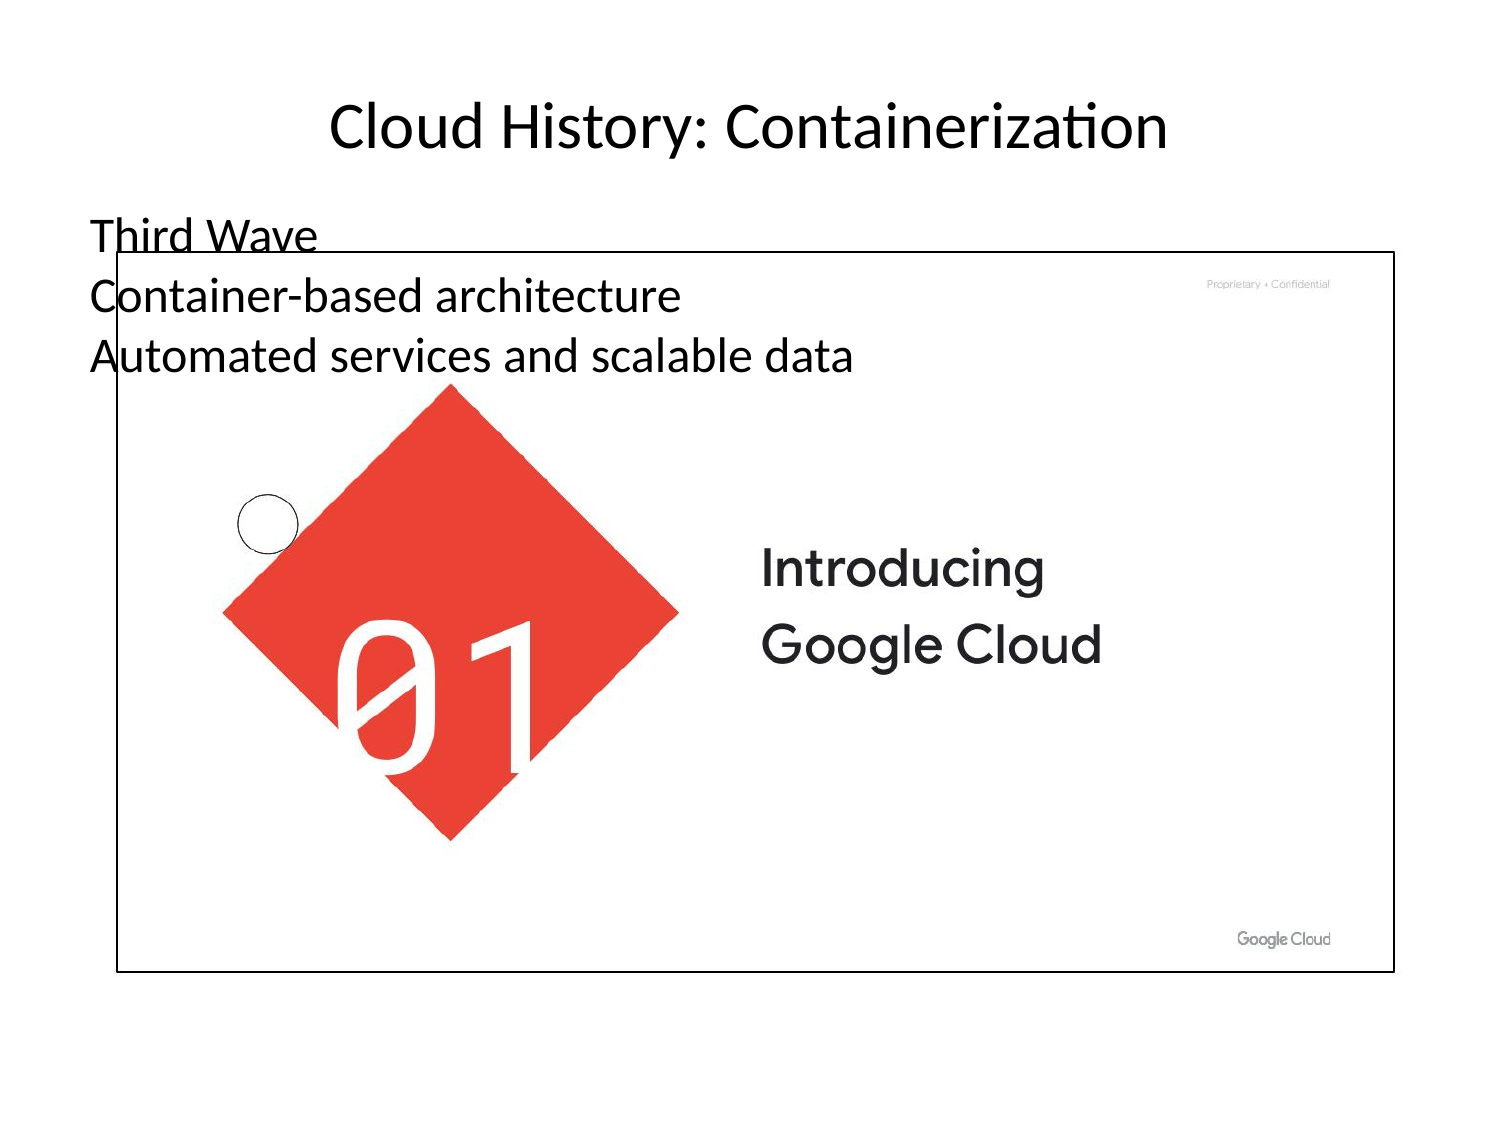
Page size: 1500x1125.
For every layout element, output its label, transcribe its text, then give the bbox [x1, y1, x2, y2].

text_box Cloud History: Containerization [314, 74, 1186, 170]
picture [74, 194, 1426, 1000]
